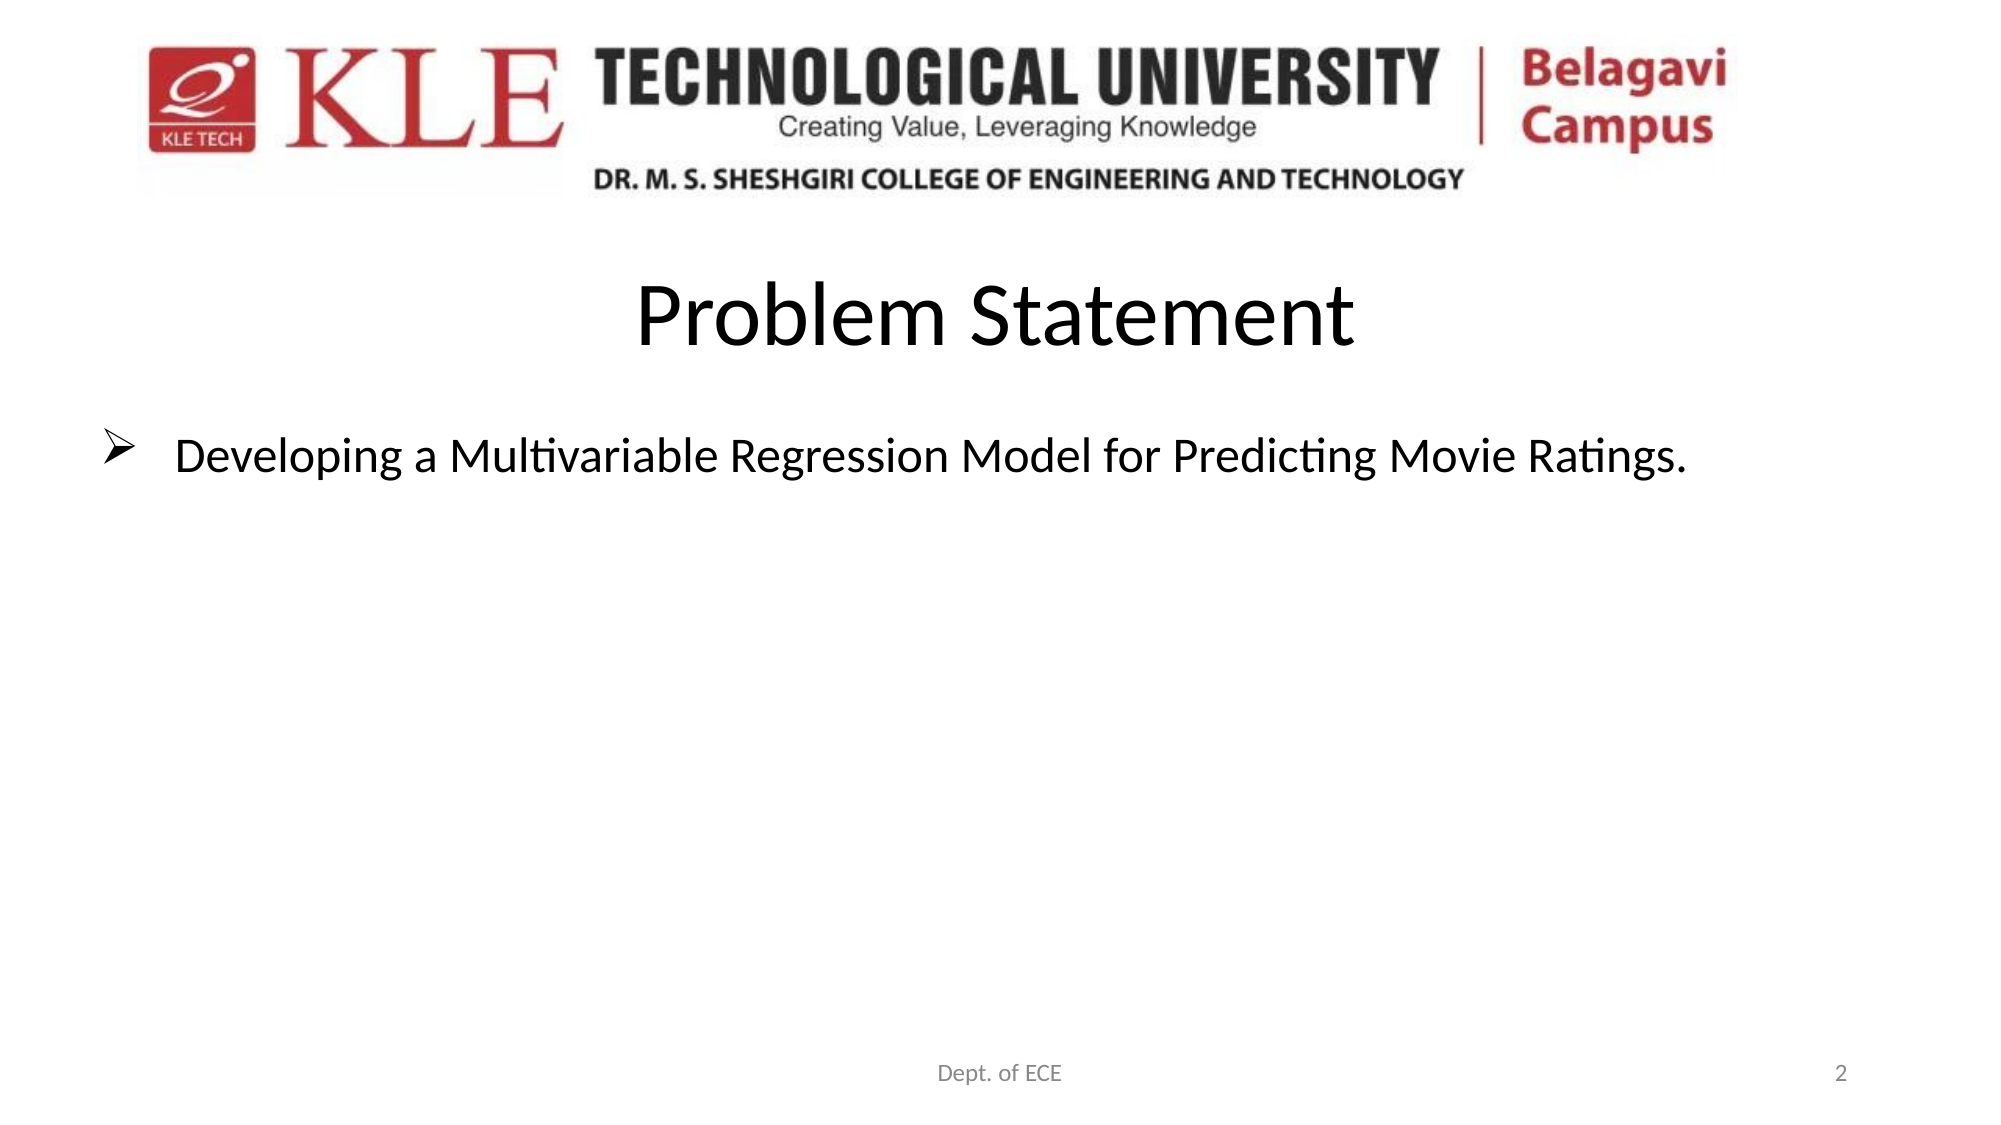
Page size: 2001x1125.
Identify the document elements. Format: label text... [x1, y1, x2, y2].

title Problem Statement [607, 251, 1393, 412]
text_box Developing a Multivariable Regression Model for Predicting Movie Ratings. [99, 412, 1938, 483]
picture [137, 34, 1738, 198]
slide_number 2 [1828, 1060, 1854, 1125]
footer Dept. of ECE [935, 1060, 1065, 1125]
